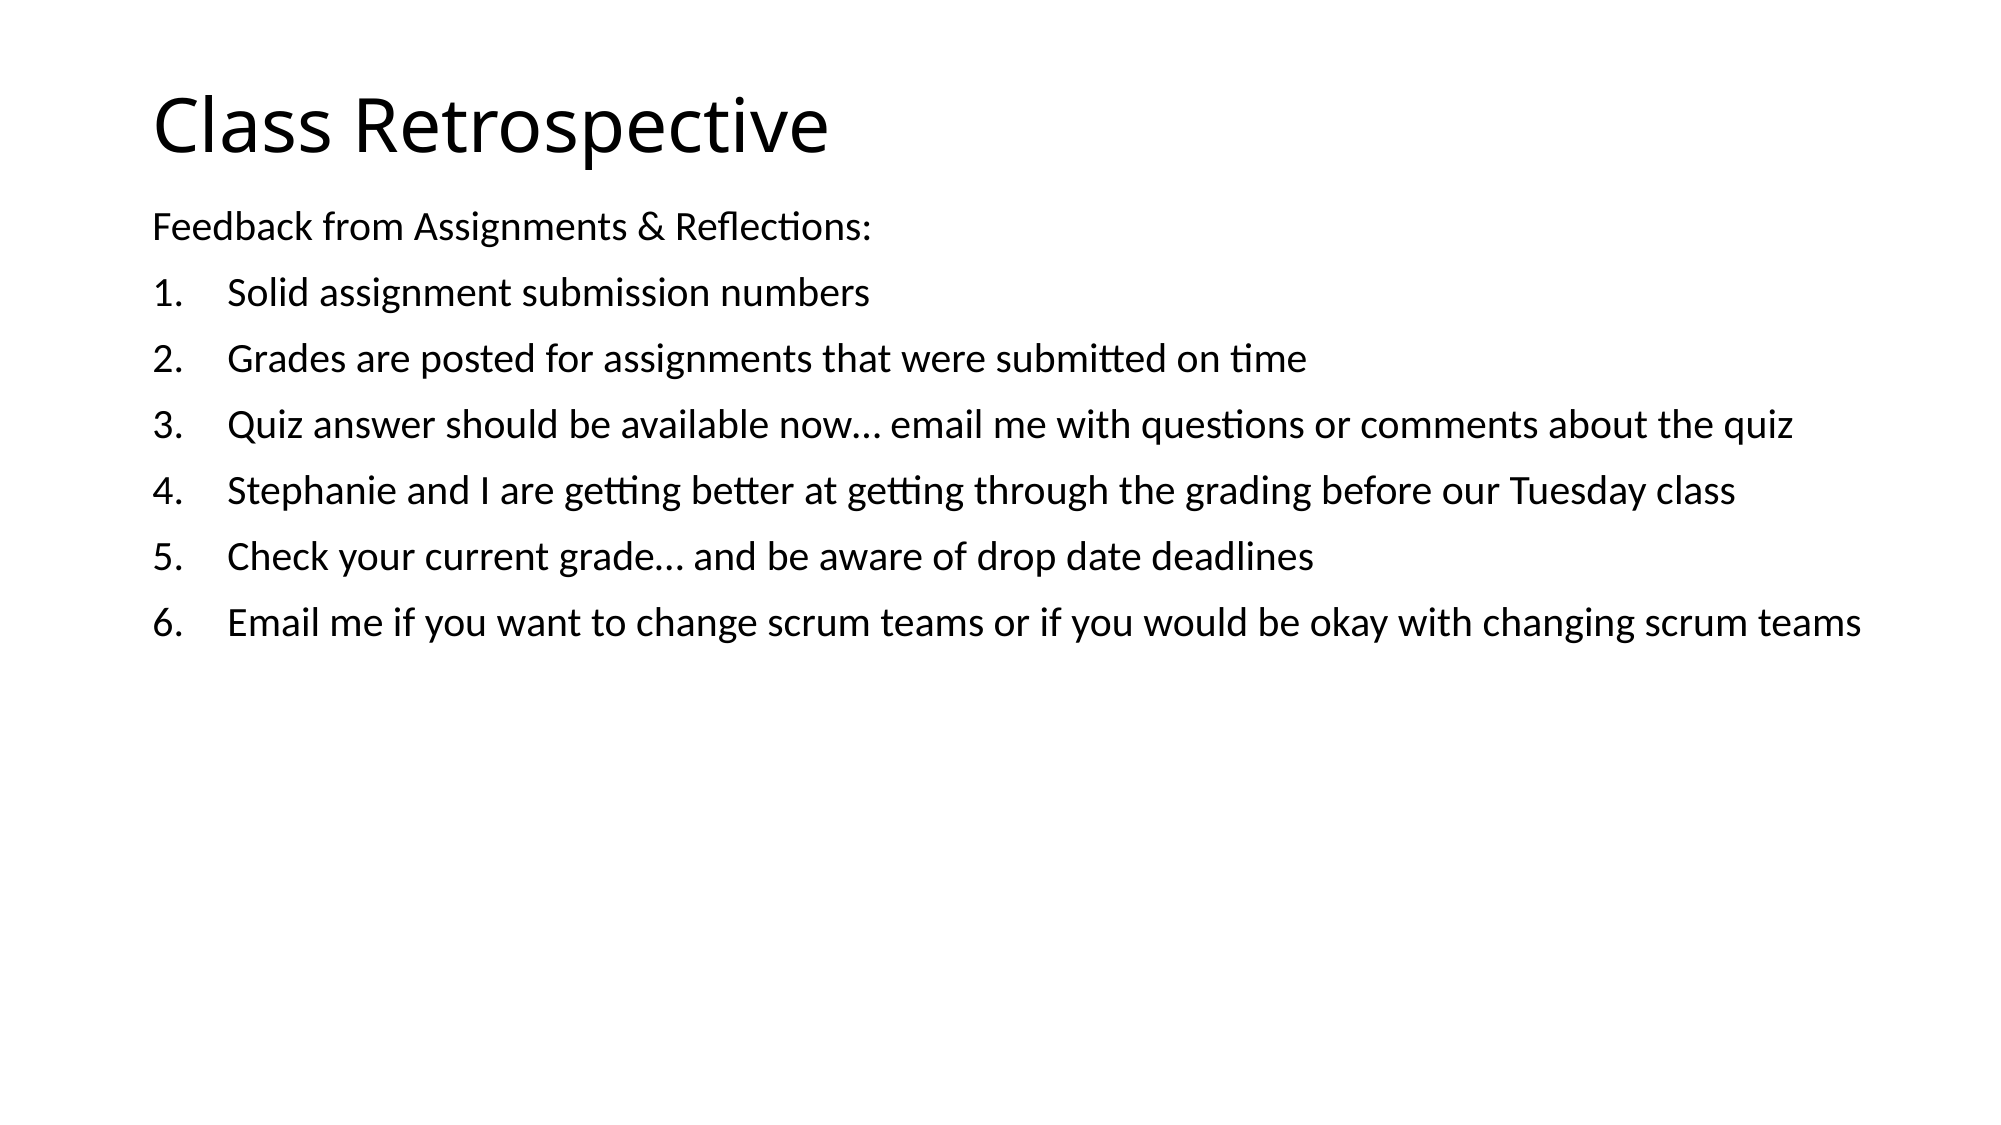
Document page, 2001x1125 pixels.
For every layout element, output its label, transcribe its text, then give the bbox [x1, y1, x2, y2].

title Class Retrospective [137, 59, 1863, 197]
list Feedback from Assignments & Reflections: Solid assignment submission numbers Grades are posted for assignments that were submitted on time Quiz answer should be available now… email me with questions or comments about the quiz Stephanie and I are getting better at getting through the grading before our Tuesday class Check your current grade… and be aware of drop date deadlines Email me if you want to change scrum teams or if you would be okay with changing scrum teams [137, 197, 1900, 1014]
